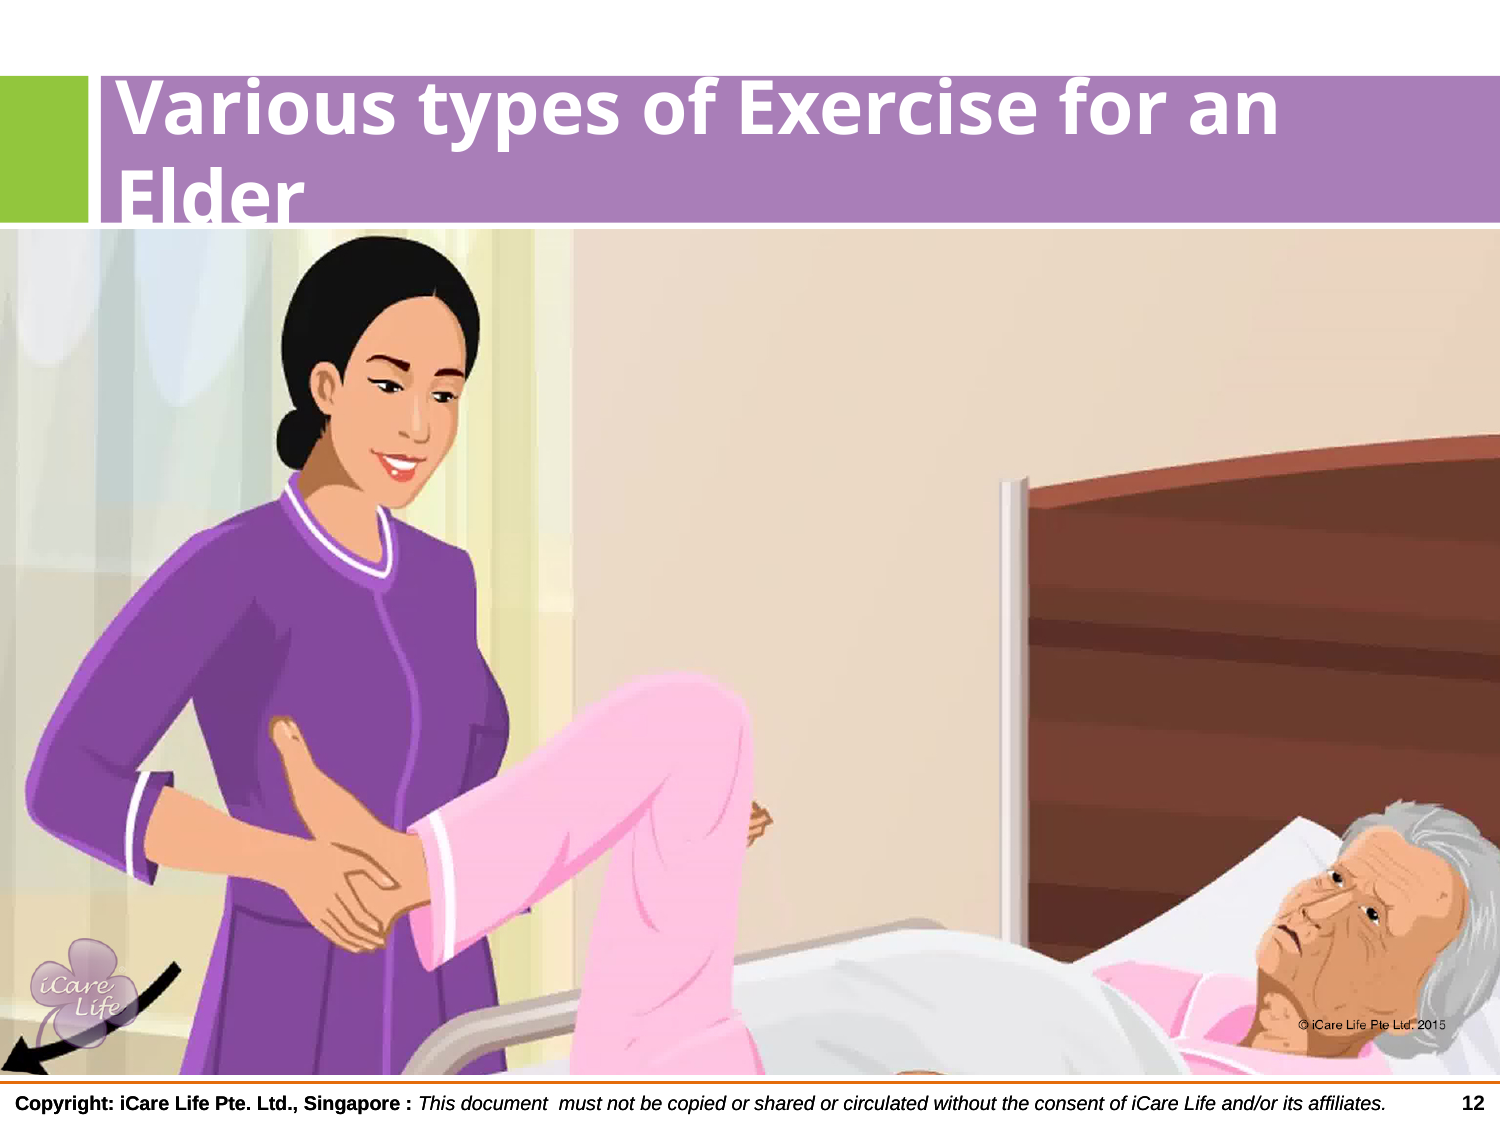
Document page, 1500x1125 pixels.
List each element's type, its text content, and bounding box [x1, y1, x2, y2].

text_box Copyright: iCare Life Pte. Ltd., Singapore : This document must not be copied or shared or circulated without the consent of iCare Life and/or its affiliates. [0, 1091, 1500, 1122]
picture [0, 228, 1500, 1076]
text_box Various types of Exercise for an Elder [100, 75, 1500, 223]
text_box [0, 75, 89, 223]
